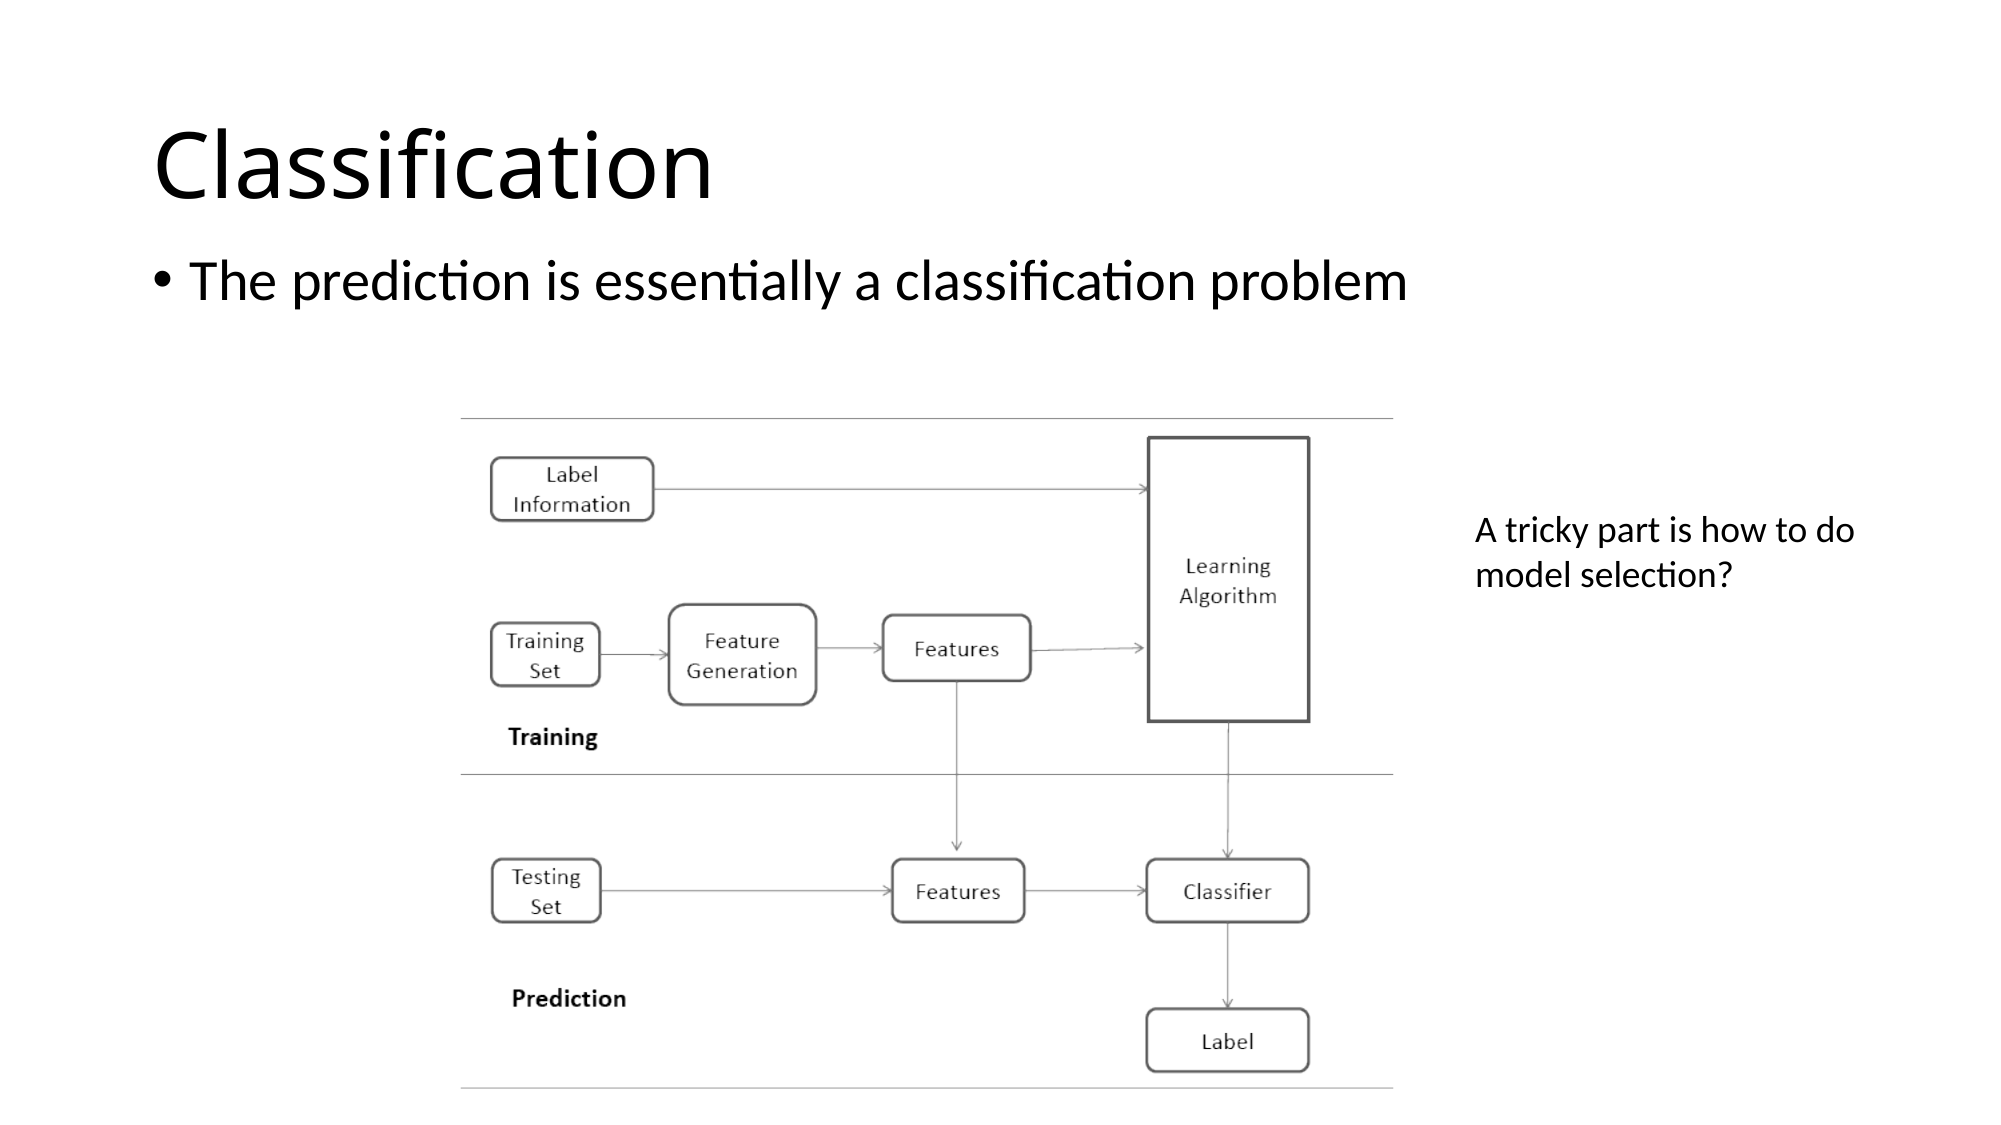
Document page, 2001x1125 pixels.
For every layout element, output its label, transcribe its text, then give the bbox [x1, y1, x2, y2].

picture [458, 414, 1395, 1093]
list The prediction is essentially a classification problem [137, 242, 1863, 390]
text_box A tricky part is how to do model selection? [1460, 497, 1938, 603]
title Classification [137, 59, 1863, 242]
